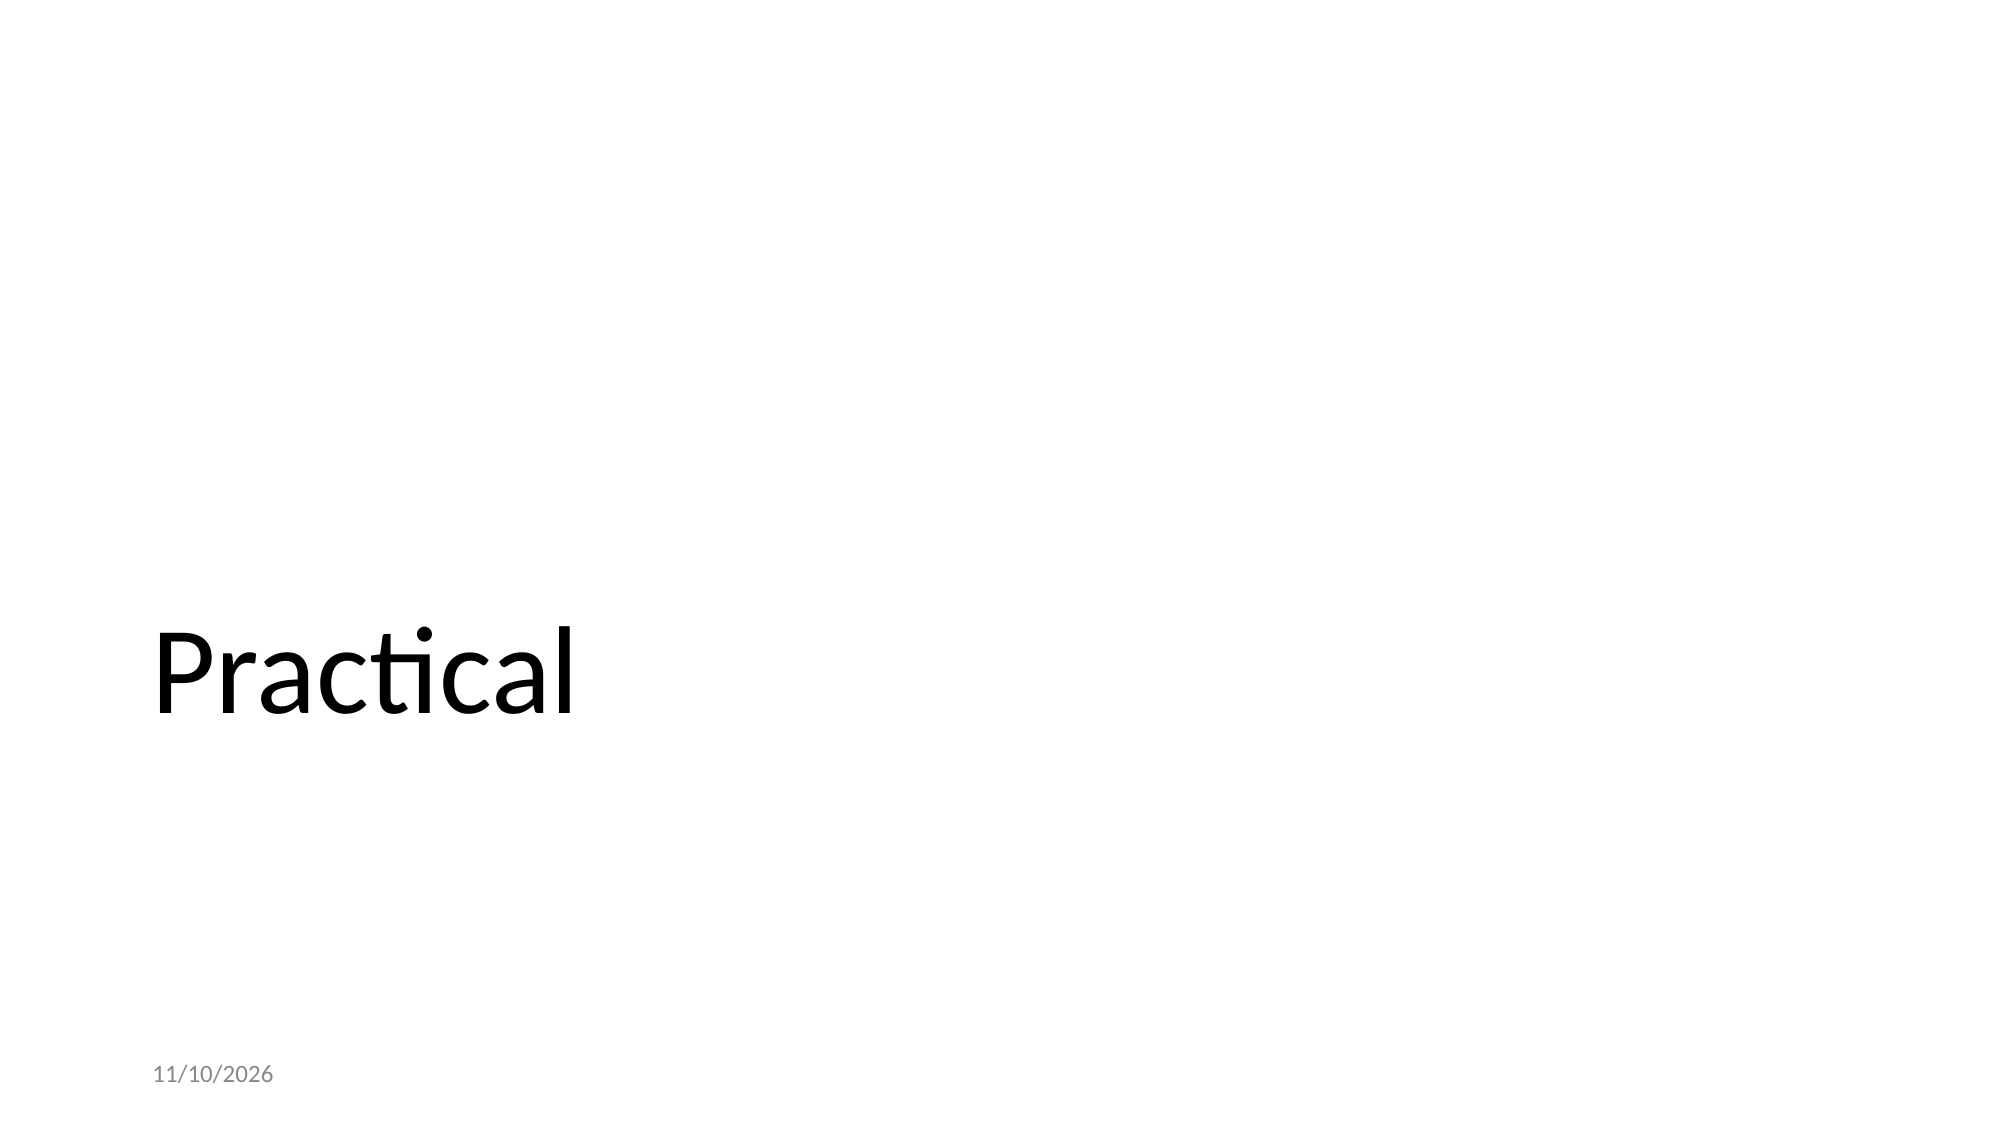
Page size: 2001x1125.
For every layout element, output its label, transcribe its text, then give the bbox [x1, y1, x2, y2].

title Practical [136, 280, 1862, 749]
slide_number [137, 1042, 588, 1103]
